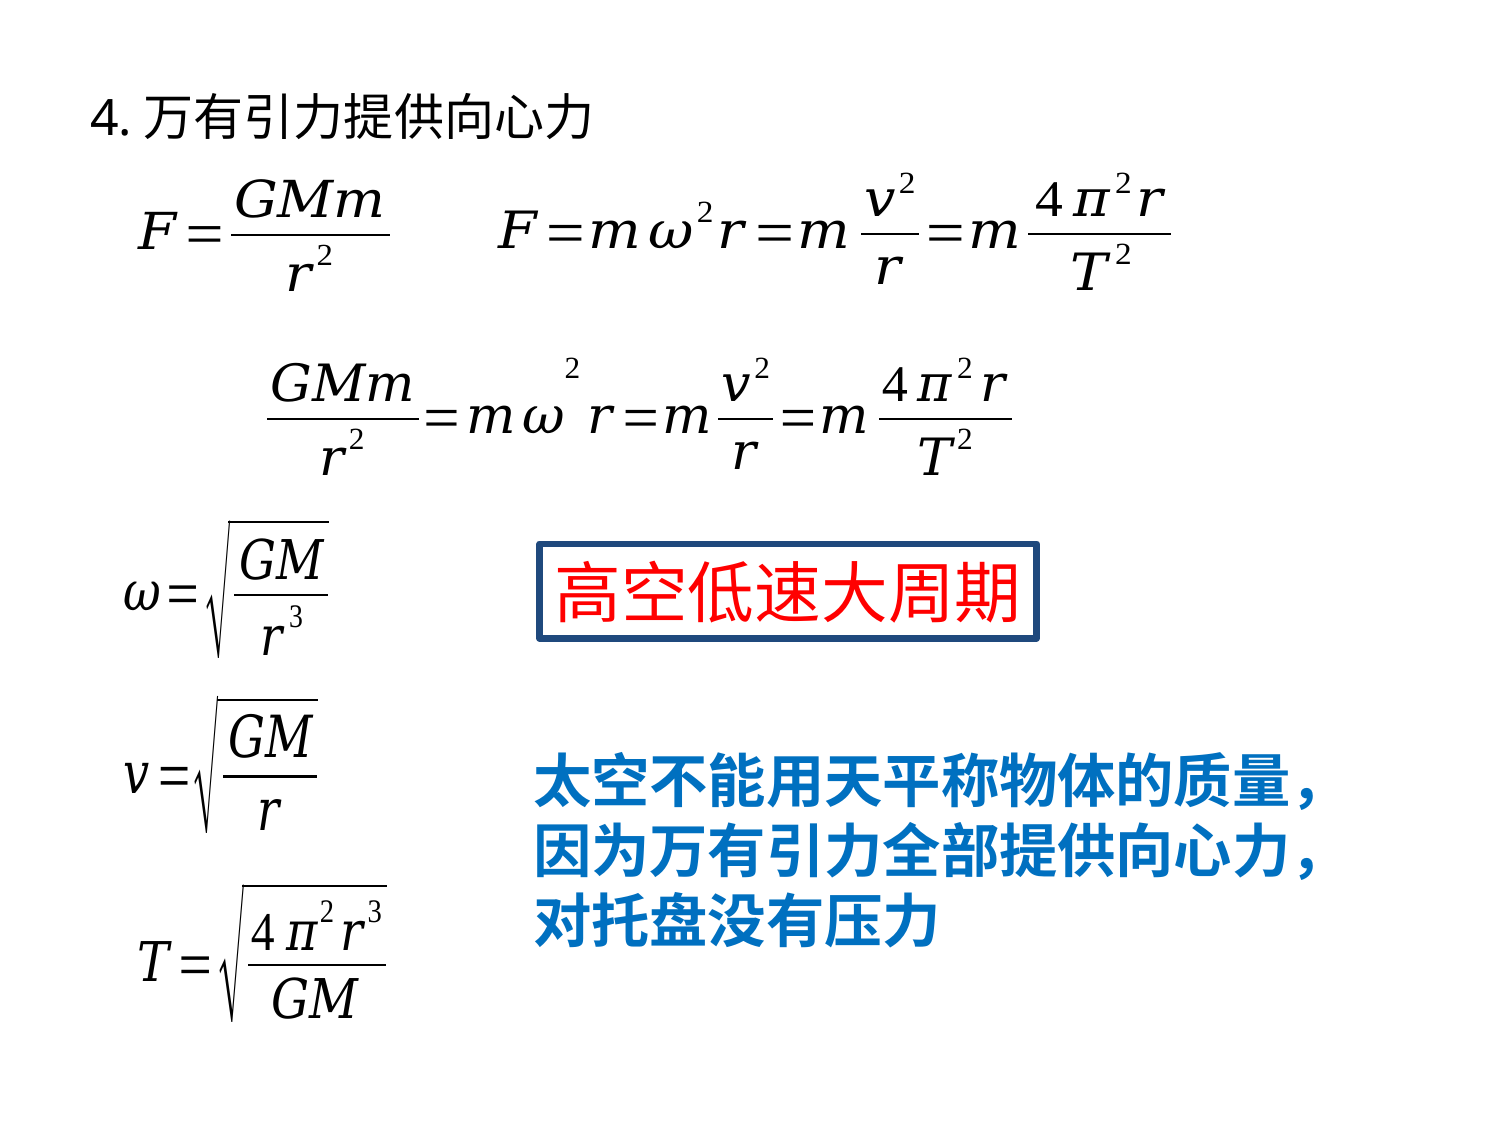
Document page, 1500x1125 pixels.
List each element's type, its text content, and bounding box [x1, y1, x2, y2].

list 4.万有引力提供向心力 [75, 78, 1425, 197]
text_box 高空低速大周期 [539, 543, 1037, 639]
text_box 太空不能用天平称物体的质量， 因为万有引力全部提供向心力， 对托盘没有压力 [518, 736, 1364, 962]
